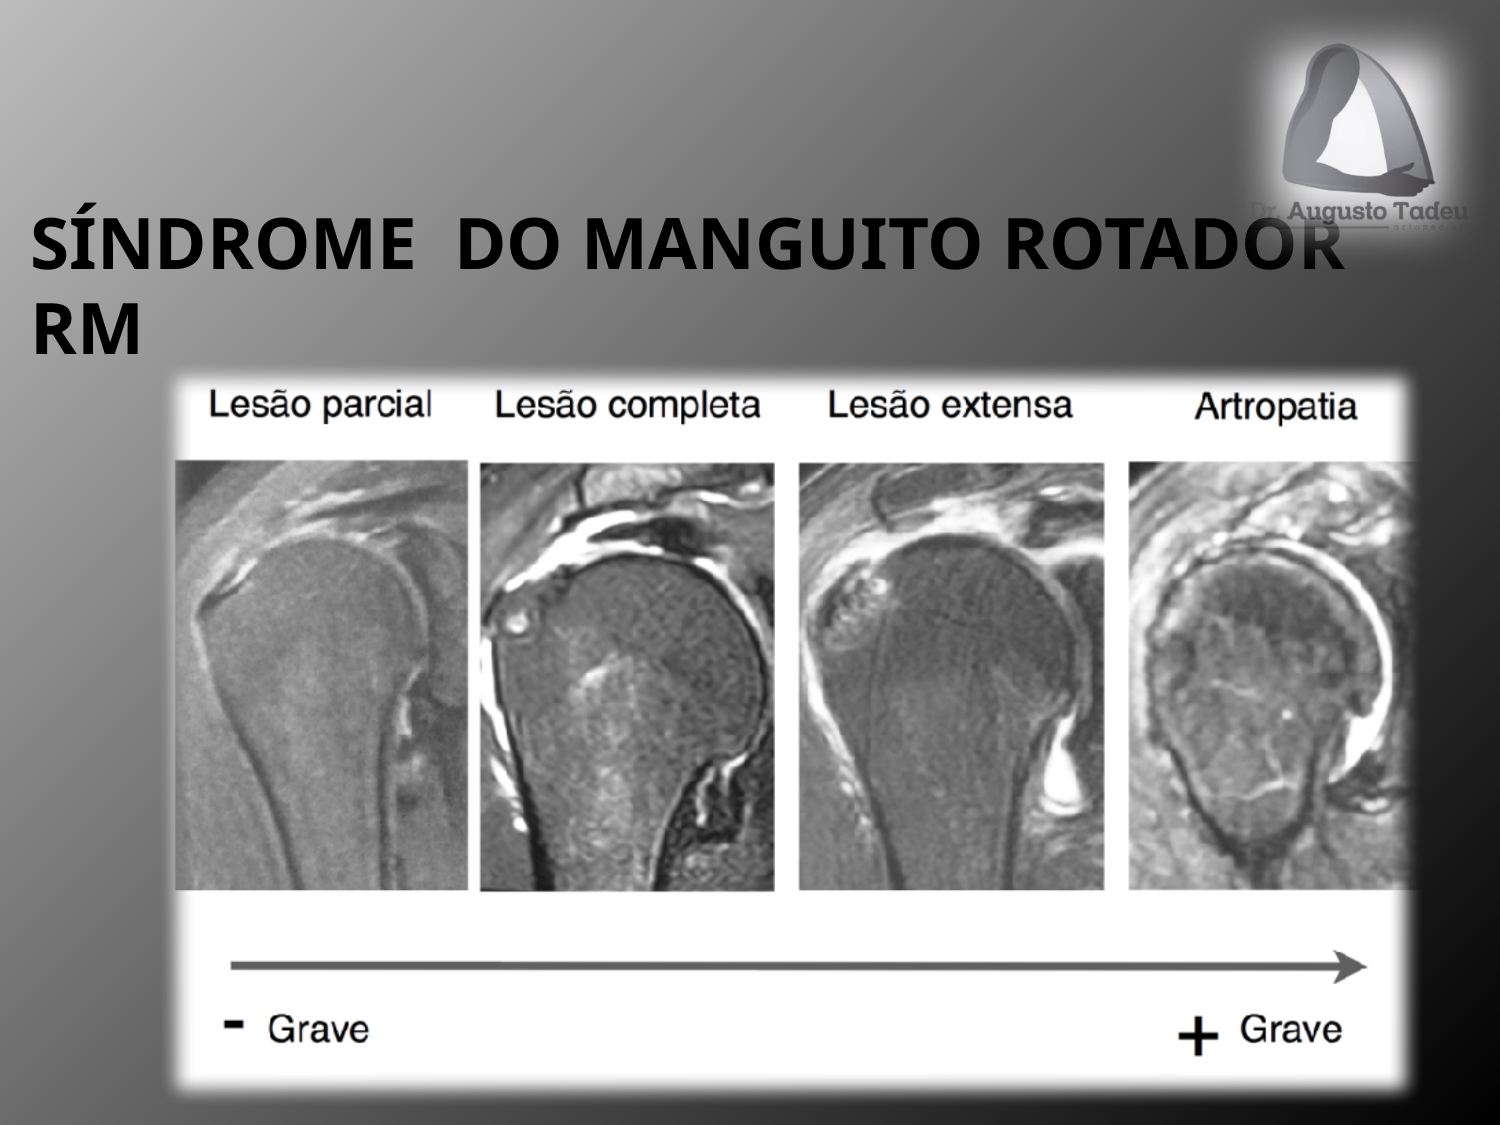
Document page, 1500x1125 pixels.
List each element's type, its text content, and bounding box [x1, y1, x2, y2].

picture [1222, 1, 1495, 275]
picture [159, 361, 1424, 1109]
title Síndrome do manguito rotador rm [23, 30, 1359, 369]
